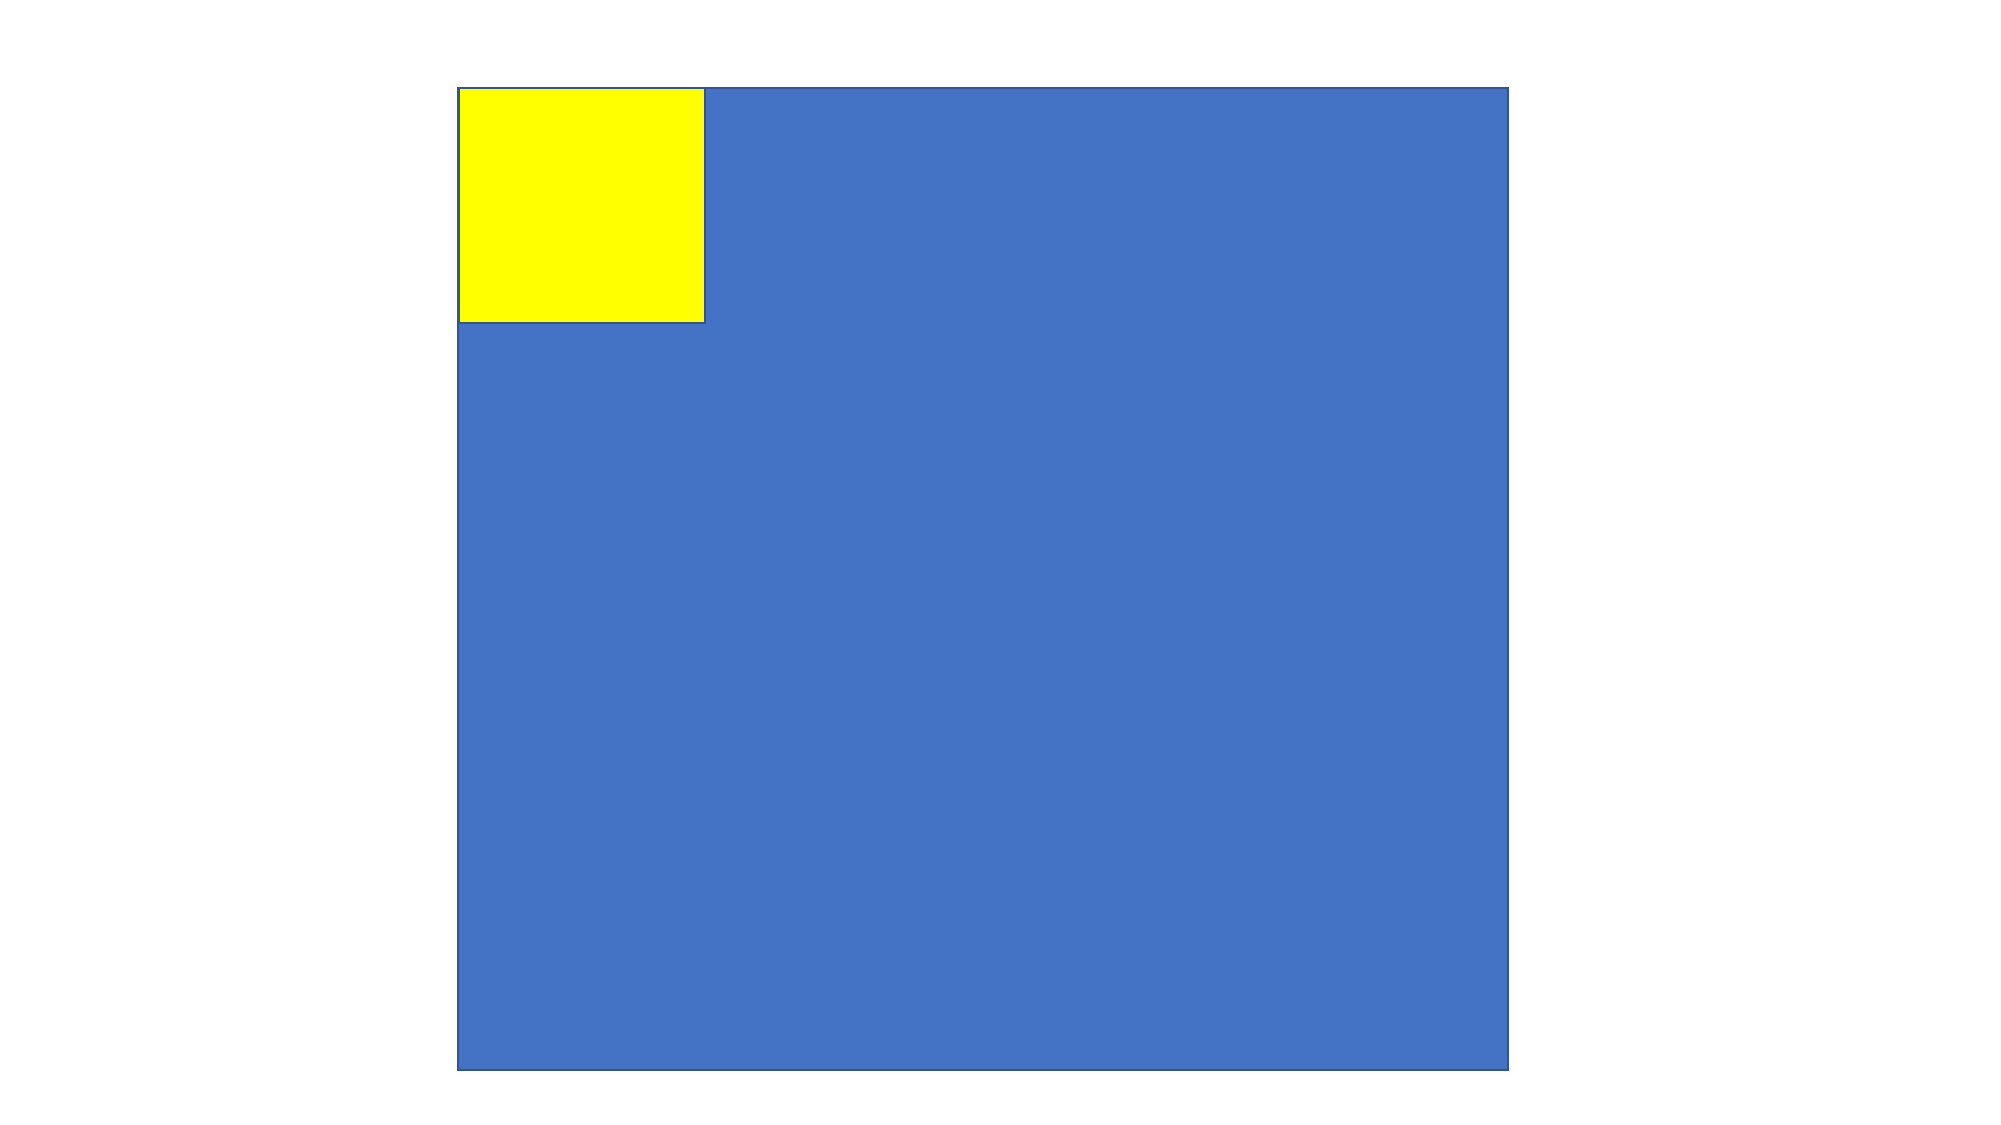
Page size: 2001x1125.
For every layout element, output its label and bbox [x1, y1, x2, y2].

text_box [457, 87, 706, 324]
text_box [457, 87, 1509, 1071]
